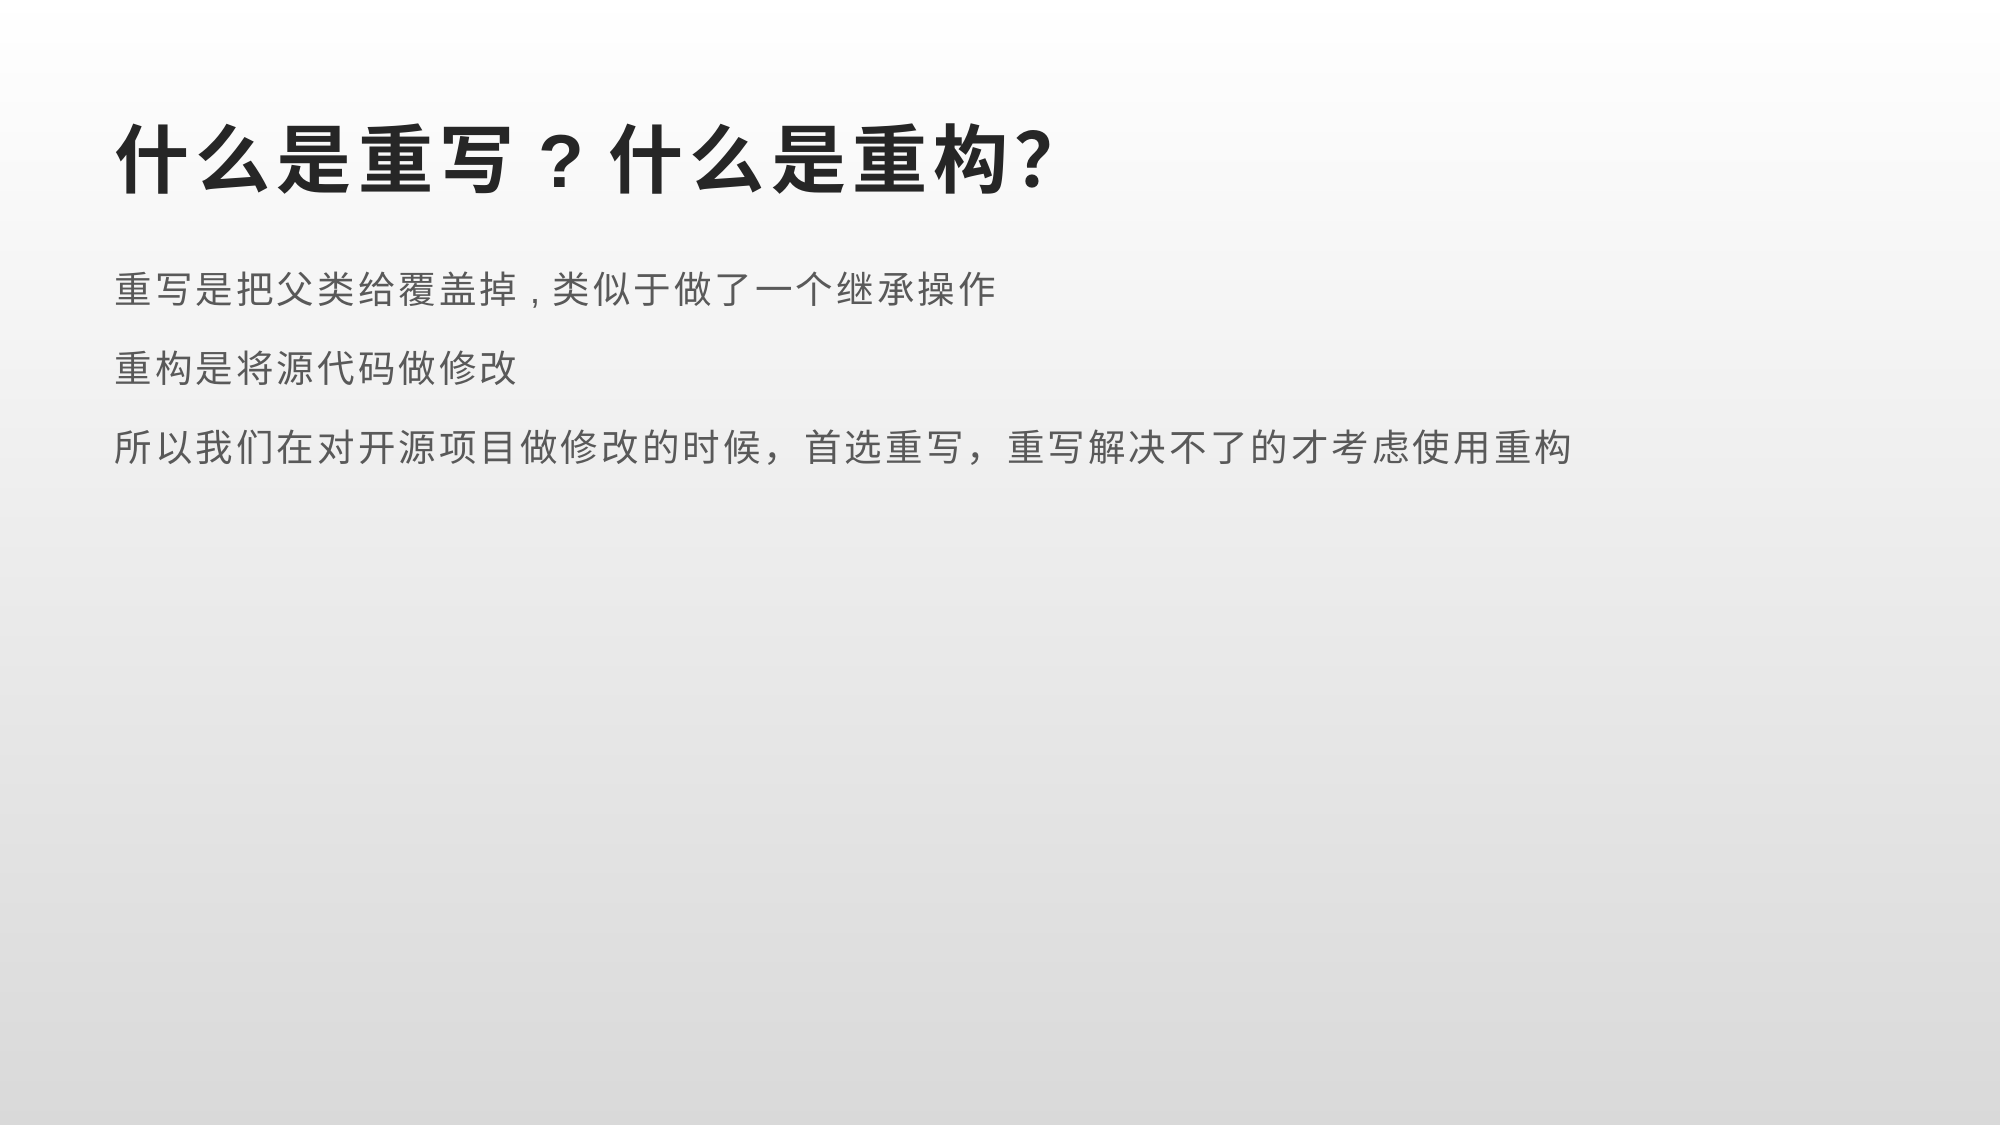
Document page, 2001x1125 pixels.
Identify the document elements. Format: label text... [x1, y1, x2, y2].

title 什么是重写?什么是重构？ [99, 99, 1900, 216]
list 重写是把父类给覆盖掉,类似于做了一个继承操作 重构是将源代码做修改 所以我们在对开源项目做修改的时候，首选重写，重写解决不了的才考虑使用重构 [99, 244, 1900, 1026]
